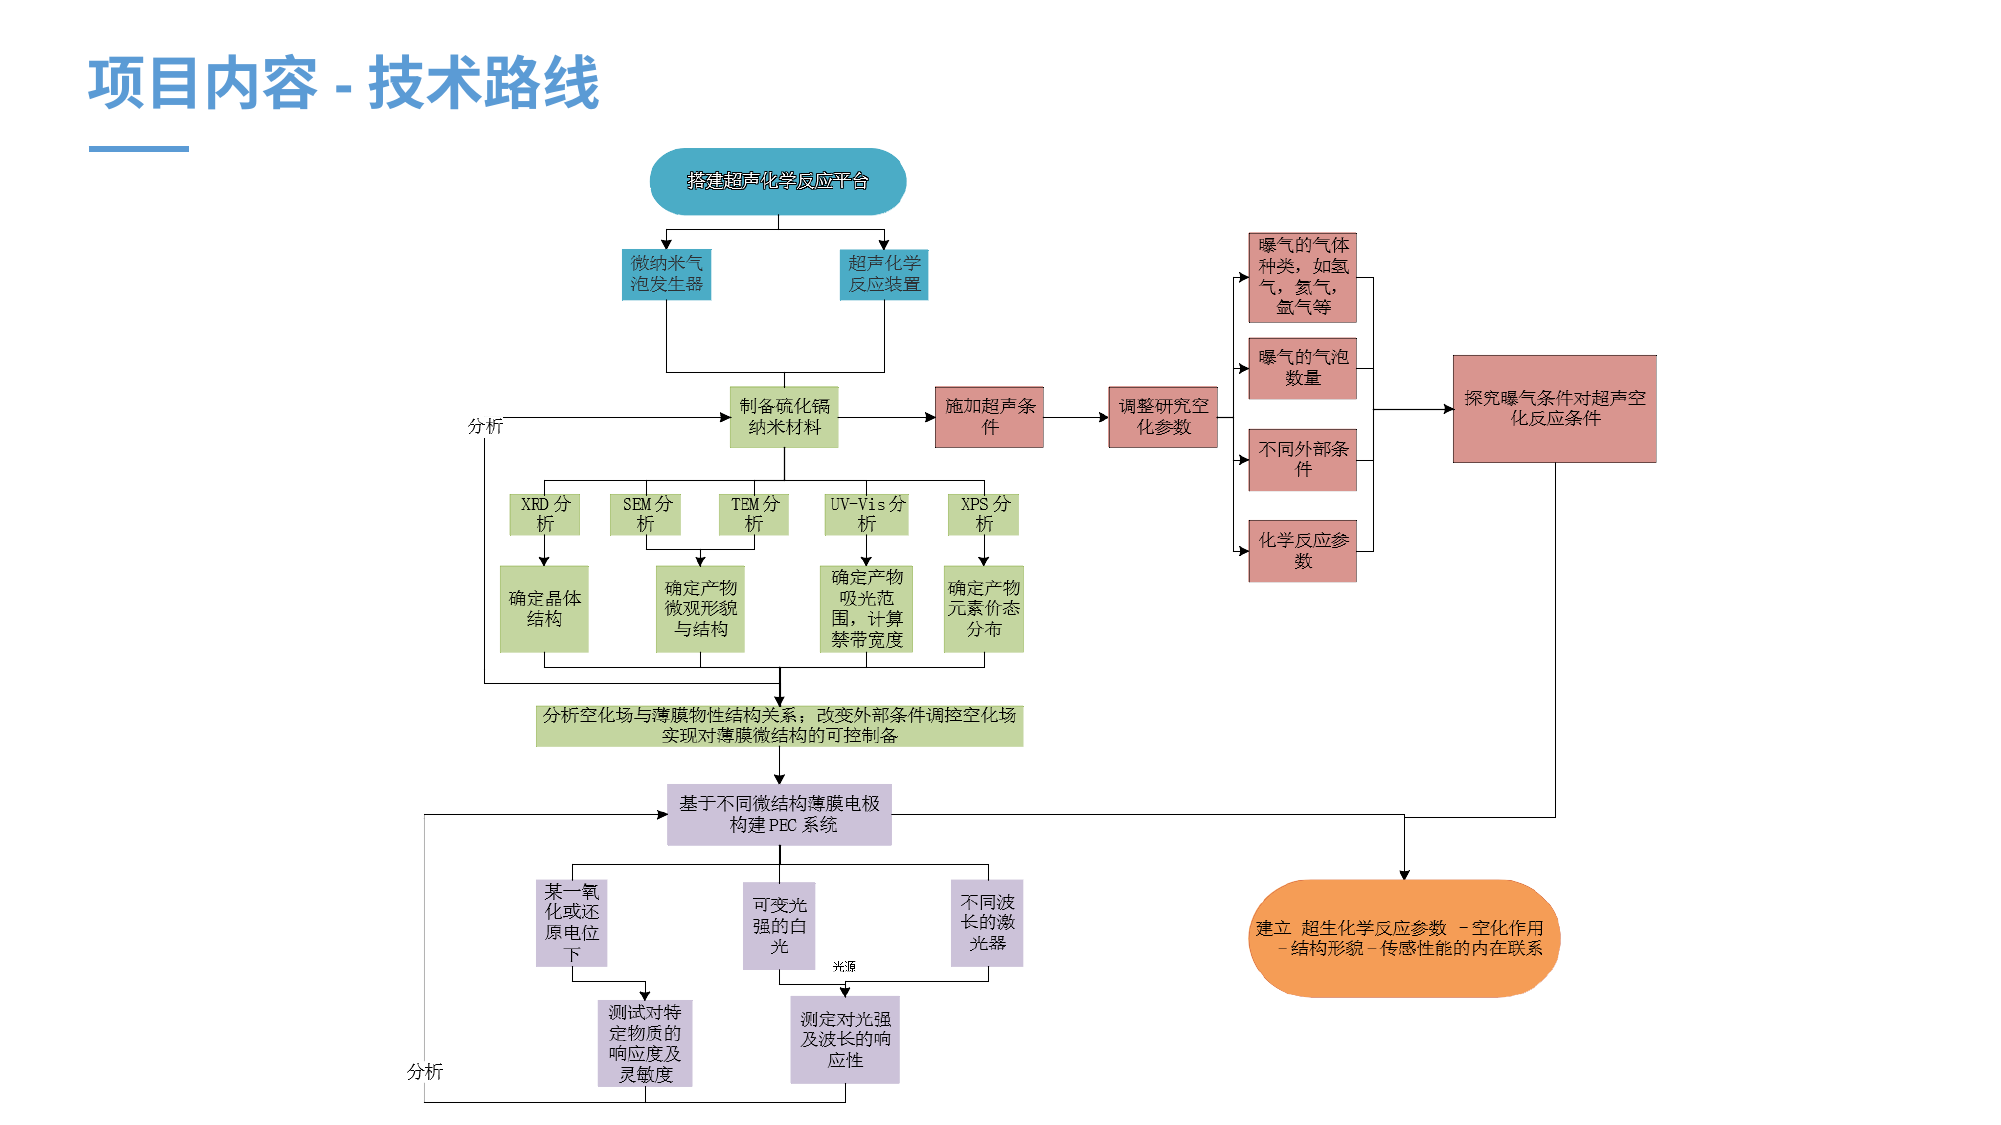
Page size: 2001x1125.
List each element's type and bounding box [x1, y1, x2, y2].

picture [402, 148, 1876, 1125]
text_box [72, 39, 1106, 149]
